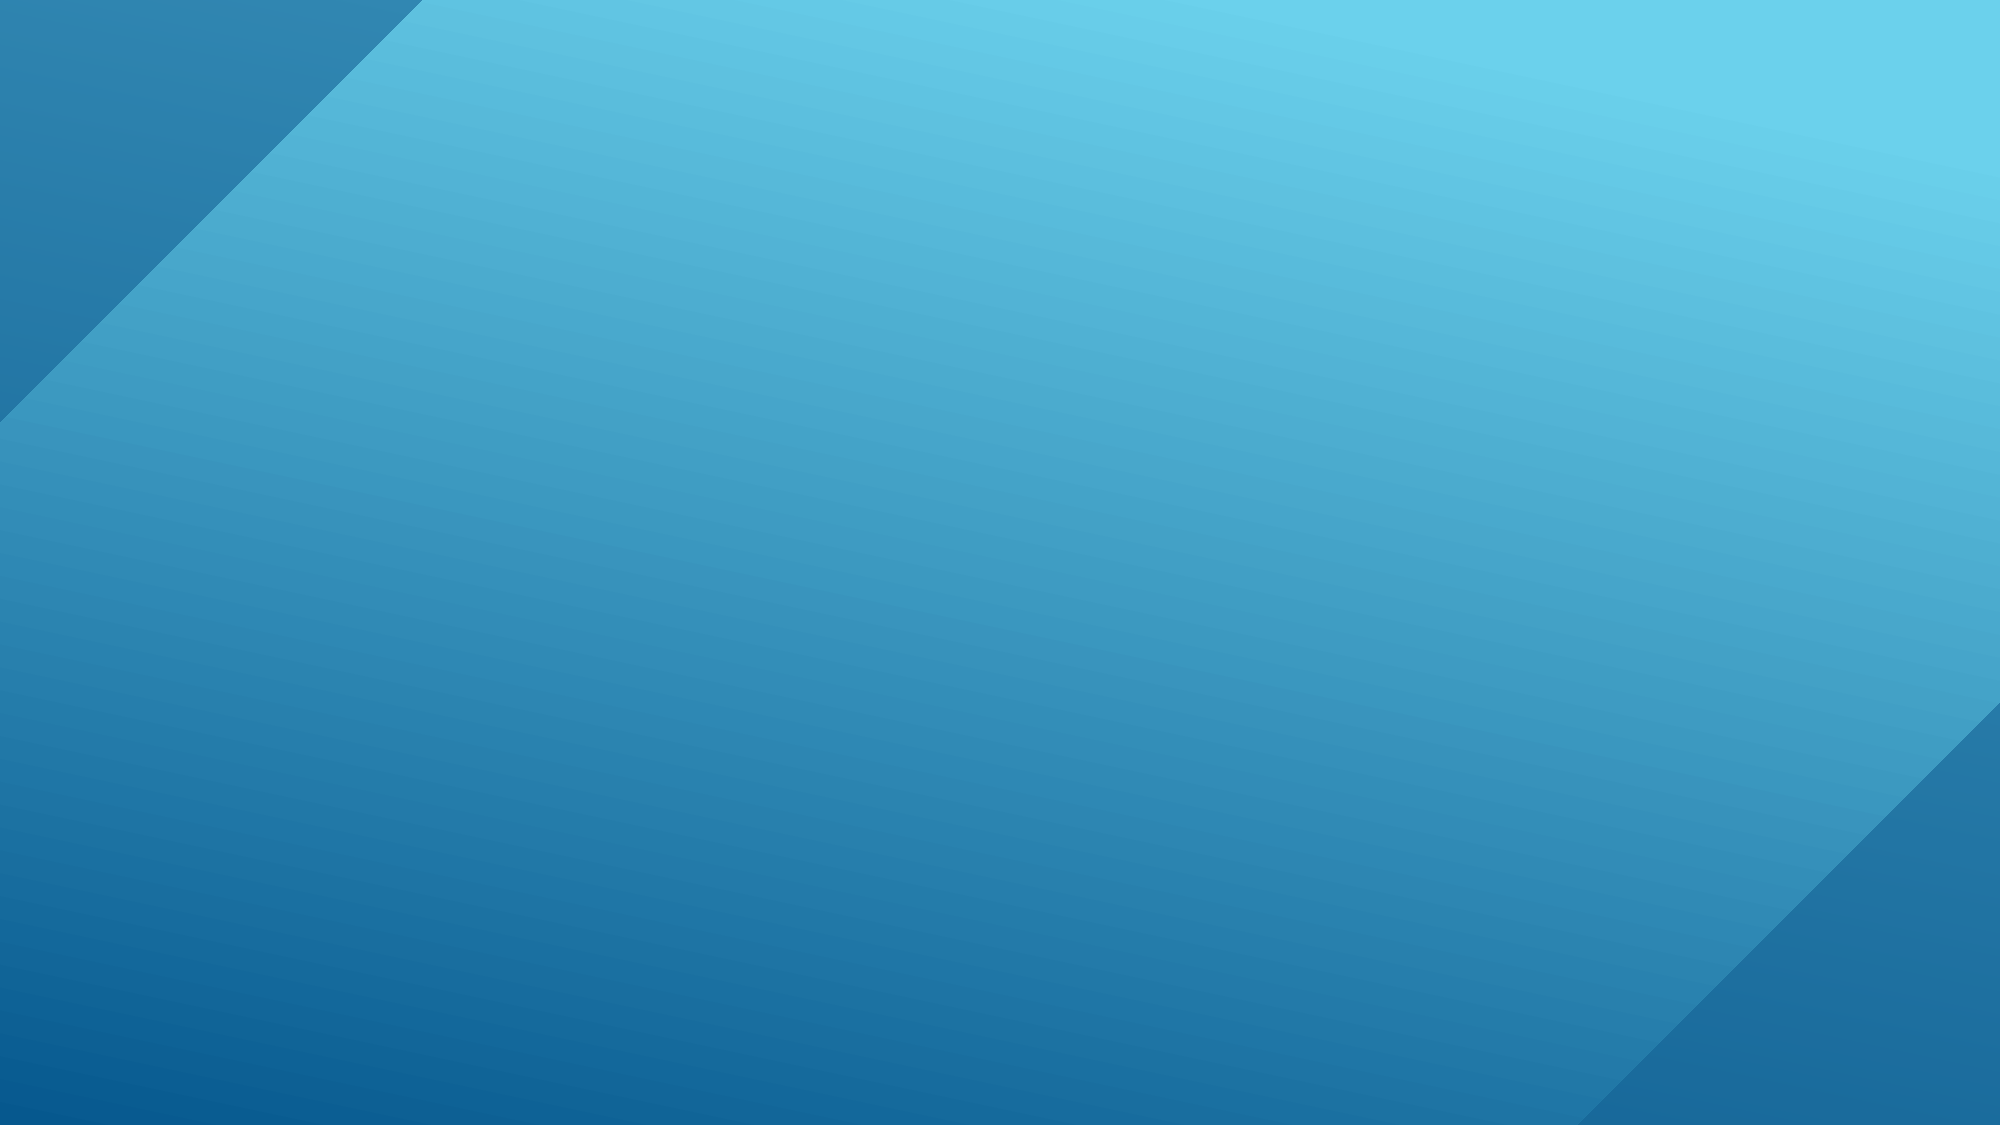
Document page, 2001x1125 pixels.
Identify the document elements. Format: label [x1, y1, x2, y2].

text_box [0, 0, 2000, 1125]
text_box [1580, 705, 2000, 1125]
text_box [0, 0, 420, 420]
